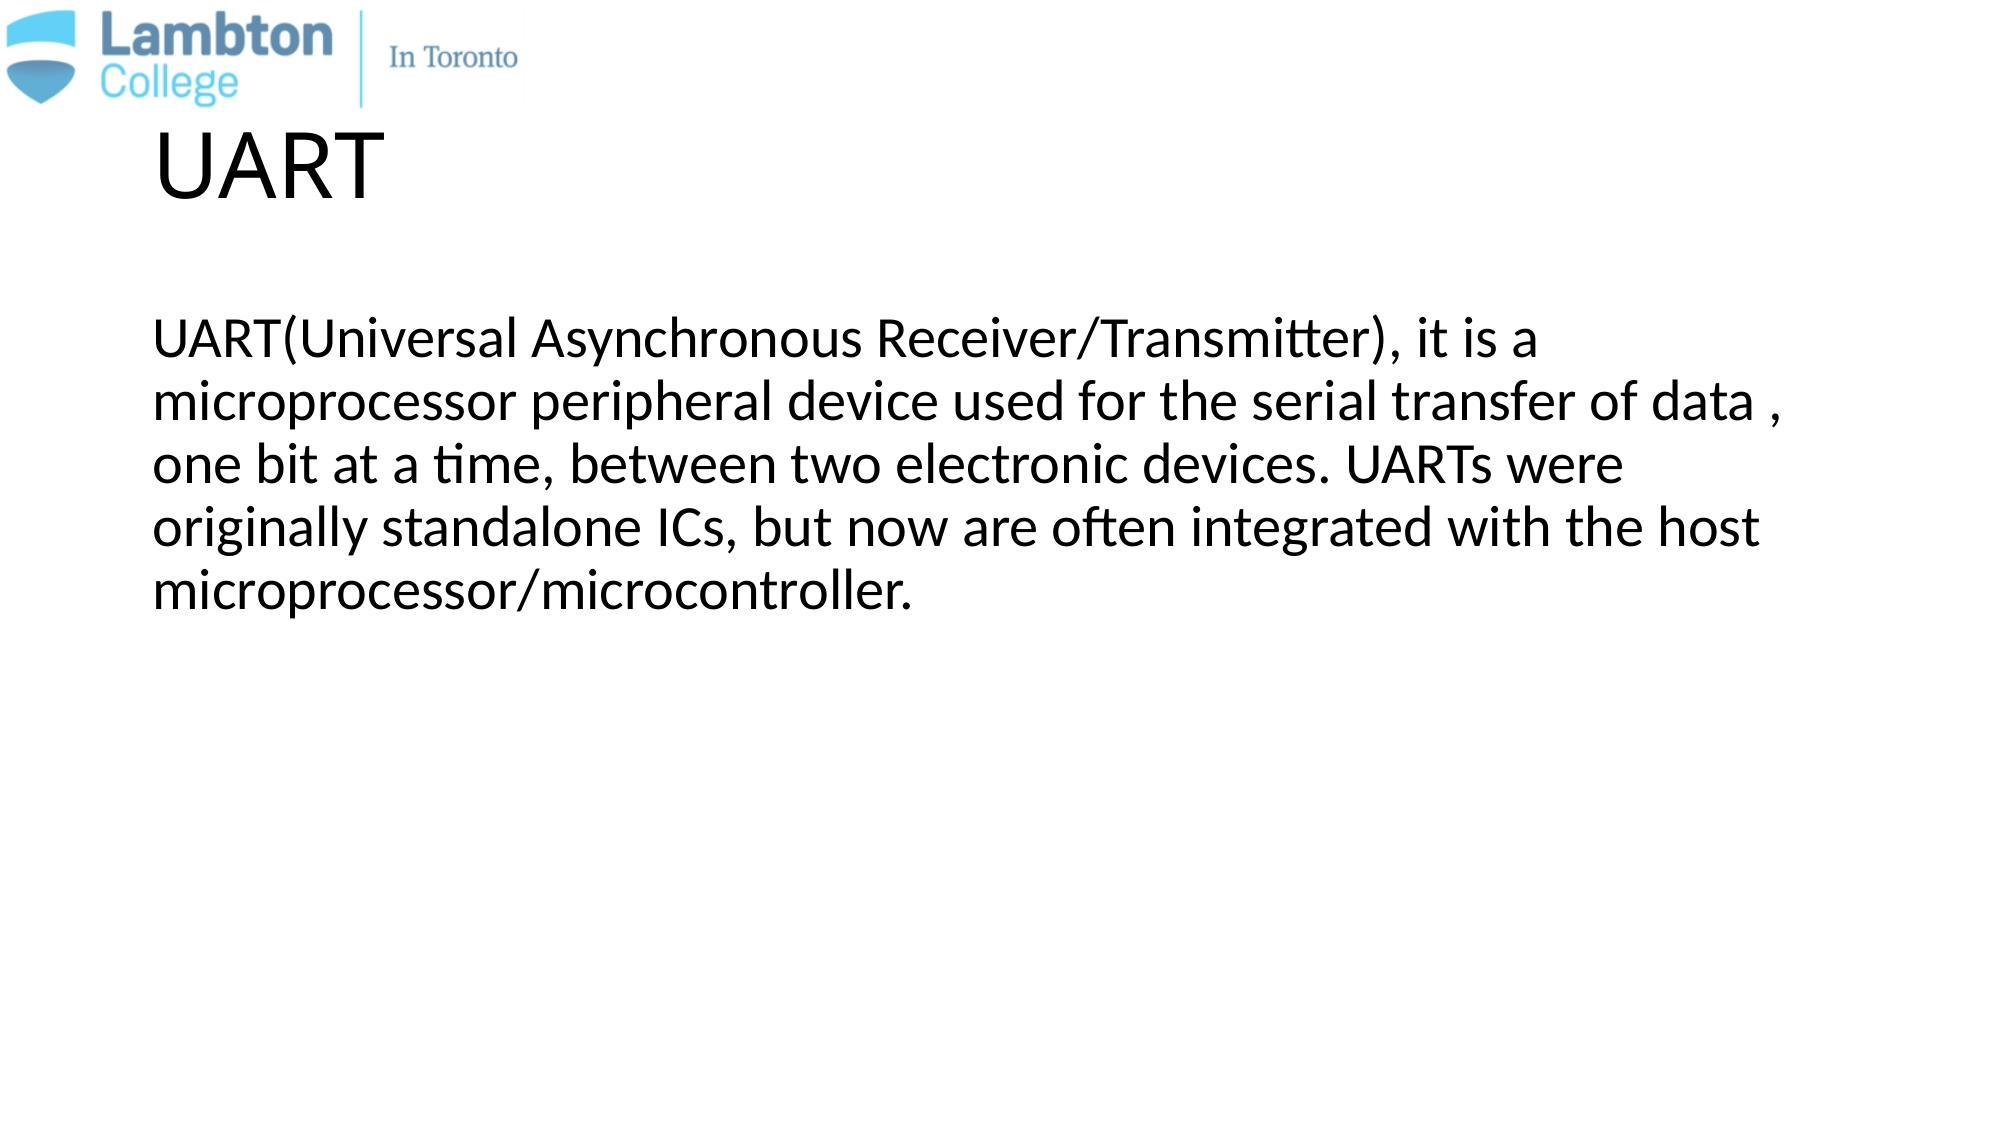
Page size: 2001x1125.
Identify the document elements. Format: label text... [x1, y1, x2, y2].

list UART(Universal Asynchronous Receiver/Transmitter), it is a microprocessor peripheral device used for the serial transfer of data , one bit at a time, between two electronic devices. UARTs were originally standalone ICs, but now are often integrated with the host microprocessor/microcontroller. [137, 299, 1863, 1014]
title UART [137, 59, 1863, 278]
